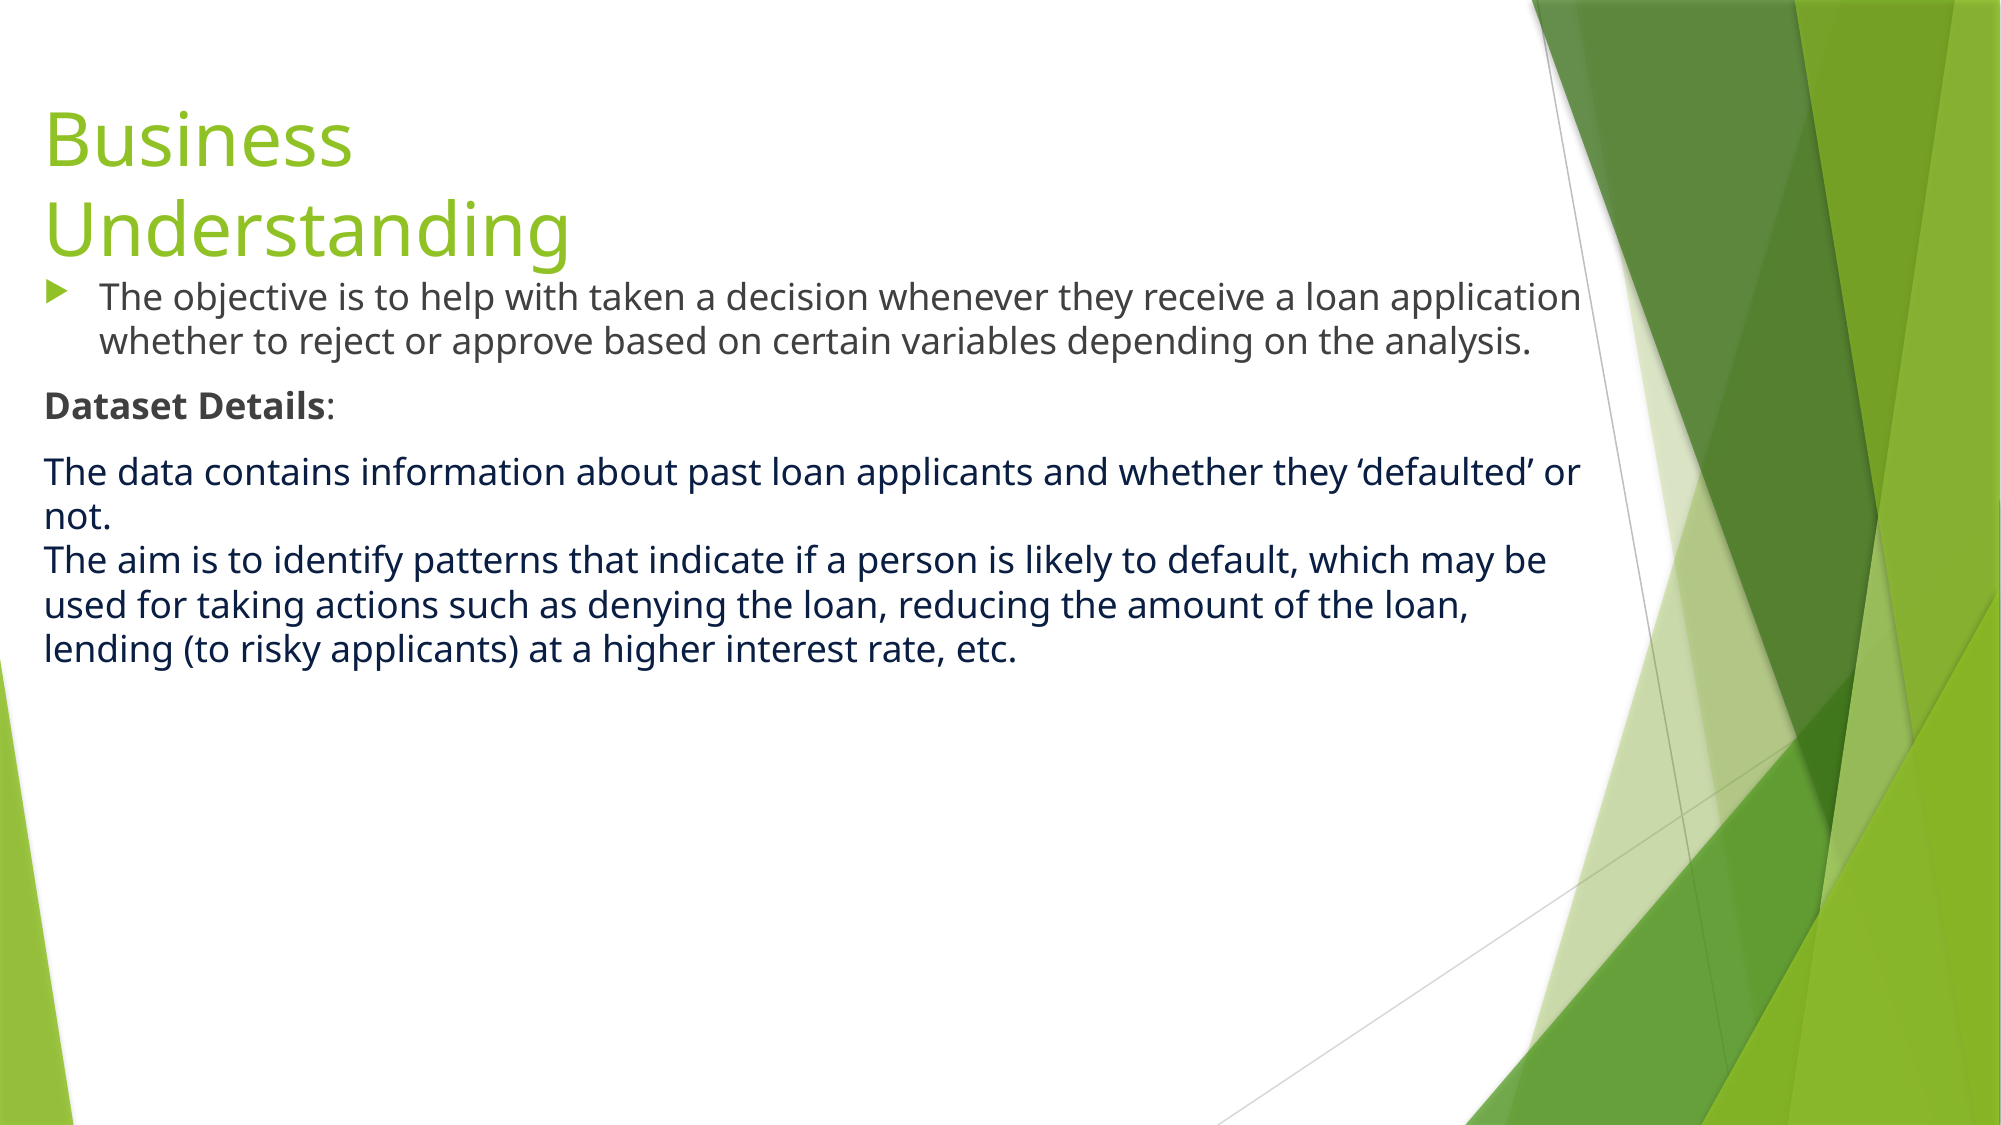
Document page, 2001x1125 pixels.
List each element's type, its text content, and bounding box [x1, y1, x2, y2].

title Business Understanding [28, 84, 846, 201]
list The objective is to help with taken a decision whenever they receive a loan application whether to reject or approve based on certain variables depending on the analysis. Dataset Details: The data contains information about past loan applicants and whether they ‘defaulted’ or not. The aim is to identify patterns that indicate if a person is likely to default, which may be used for taking actions such as denying the loan, reducing the amount of the loan, lending (to risky applicants) at a higher interest rate, etc. [28, 265, 1606, 782]
